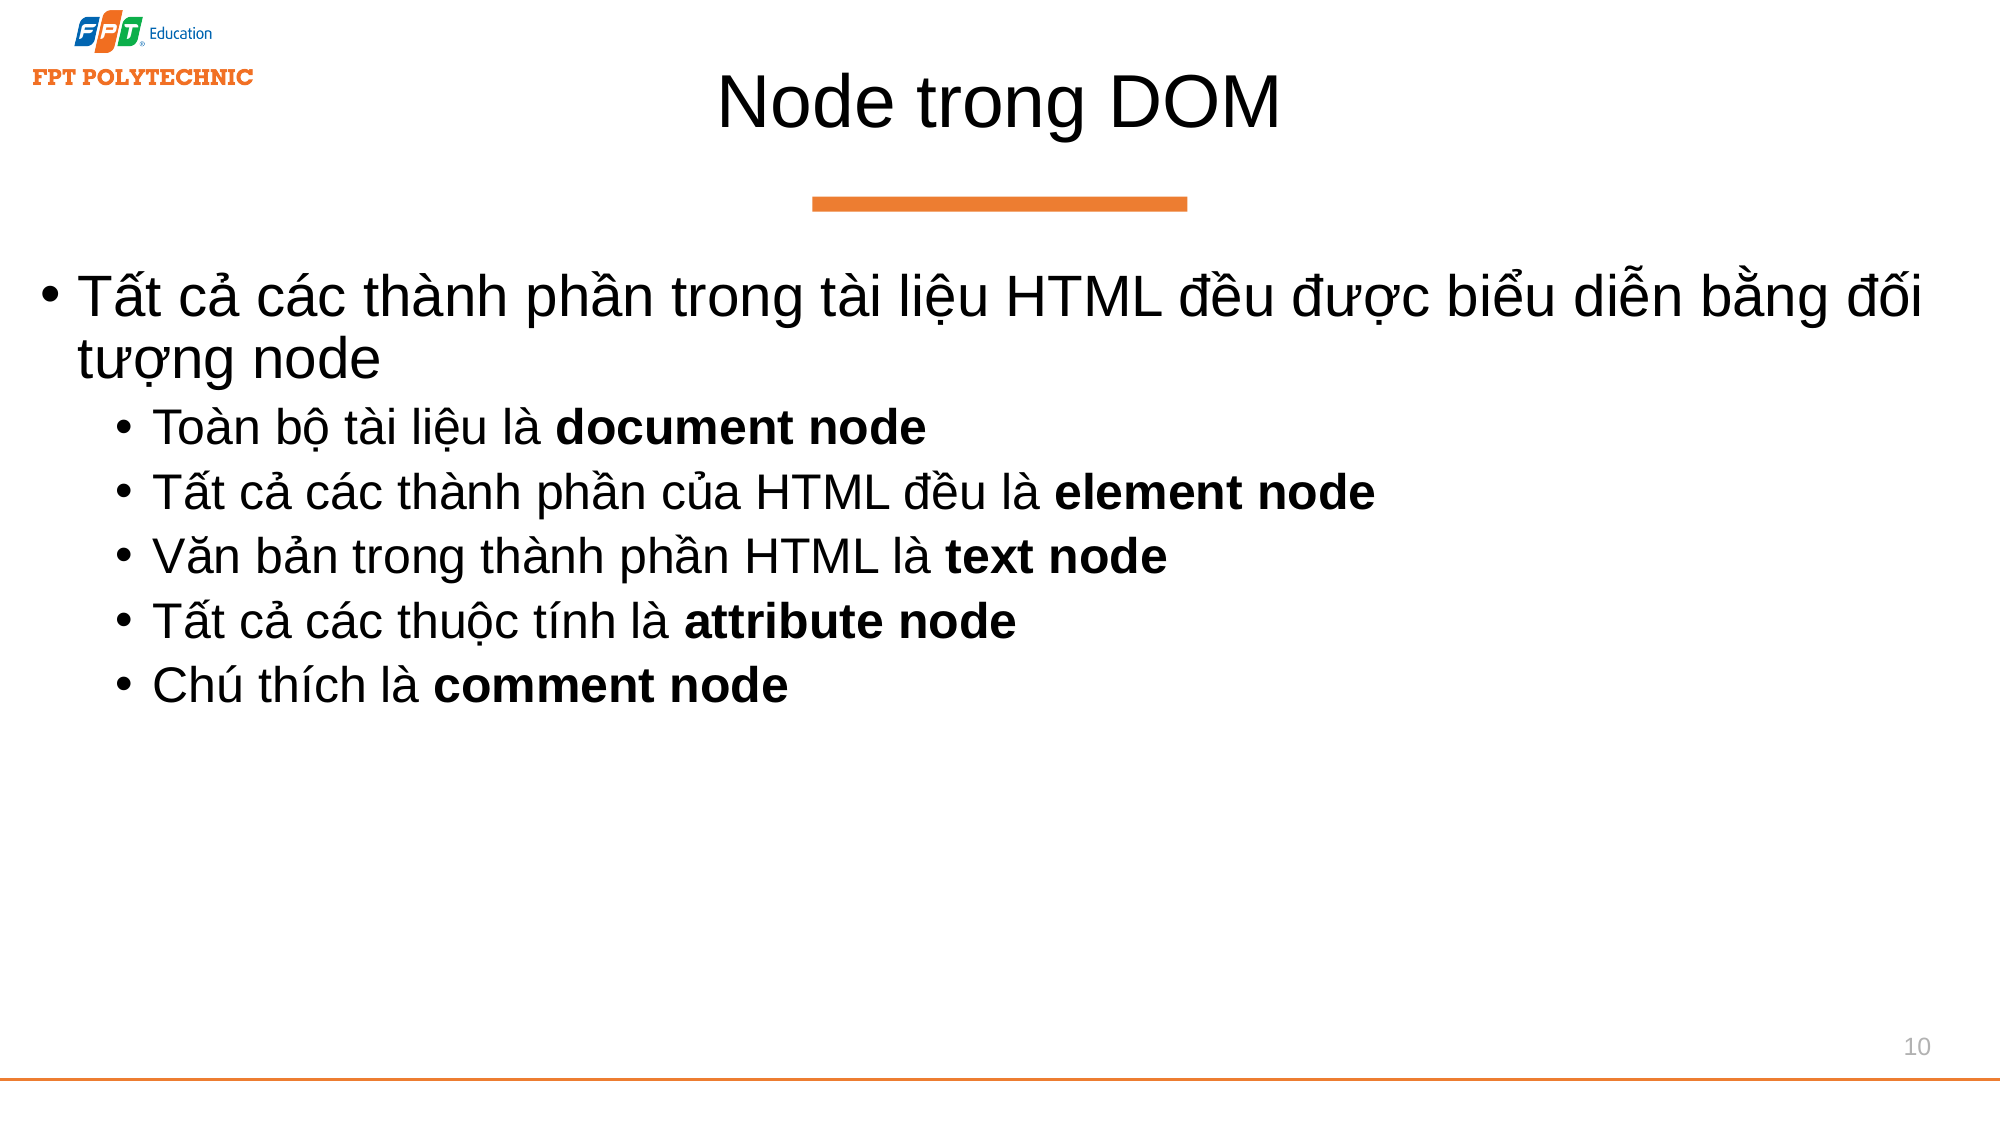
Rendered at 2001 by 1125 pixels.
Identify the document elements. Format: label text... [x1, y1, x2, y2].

title Node trong DOM [0, 0, 2000, 212]
slide_number 10 [1496, 1015, 1947, 1075]
list Tất cả các thành phần trong tài liệu HTML đều được biểu diễn bằng đối tượng node Toàn bộ tài liệu là document node Tất cả các thành phần của HTML đều là element node Văn bản trong thành phần HTML là text node Tất cả các thuộc tính là attribute node Chú thích là comment node [25, 258, 1947, 1016]
